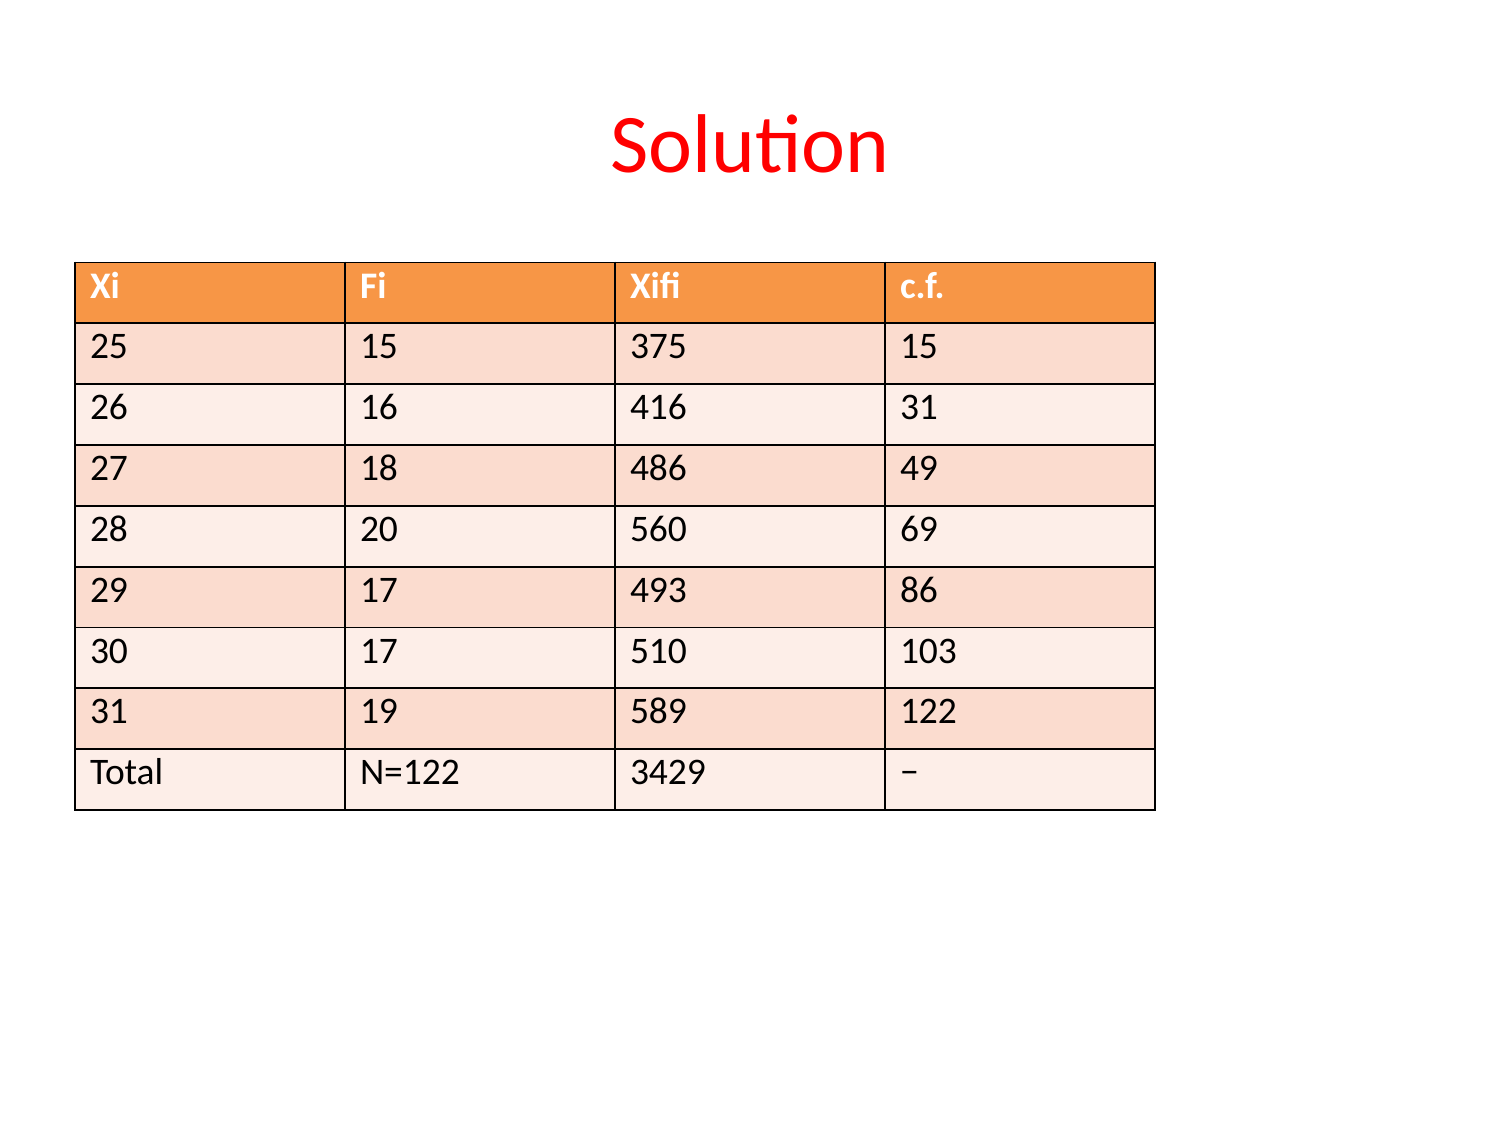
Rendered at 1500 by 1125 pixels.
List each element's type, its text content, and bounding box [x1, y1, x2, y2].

title Solution [75, 45, 1425, 233]
